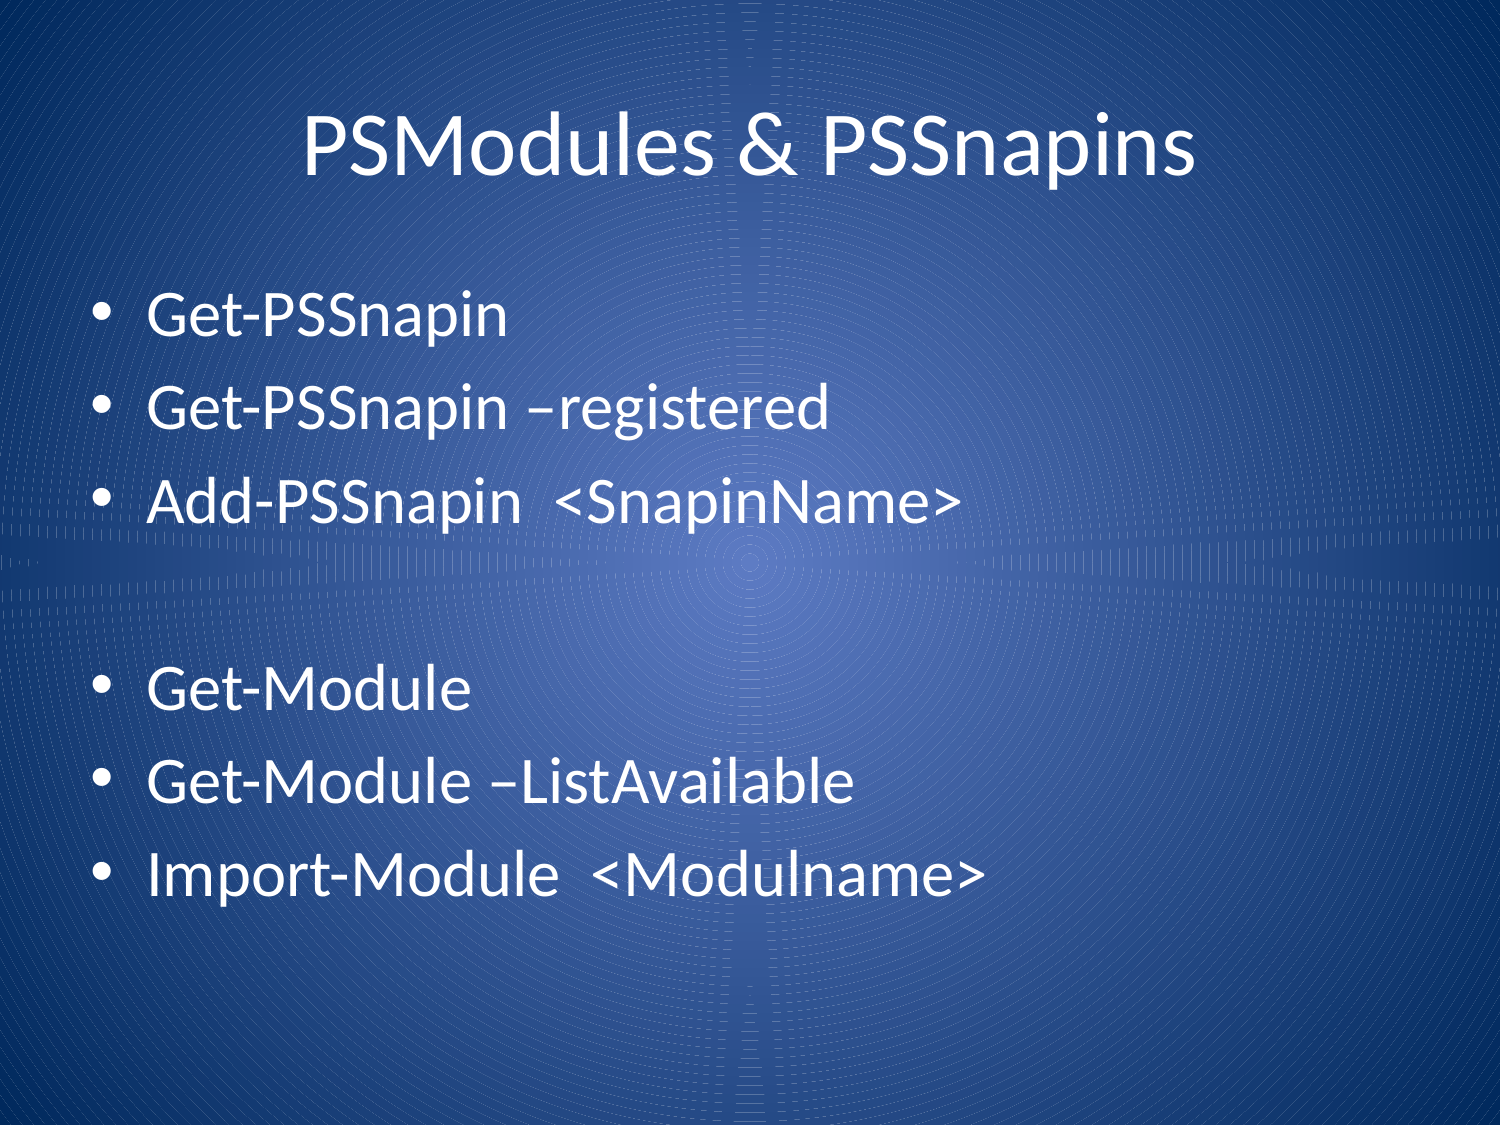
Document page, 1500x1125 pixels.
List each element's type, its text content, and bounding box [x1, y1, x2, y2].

title PSModules & PSSnapins [75, 45, 1425, 233]
list Get-PSSnapin Get-PSSnapin –registered Add-PSSnapin <SnapinName> Get-Module Get-Module –ListAvailable Import-Module <Modulname> [75, 262, 1425, 1005]
